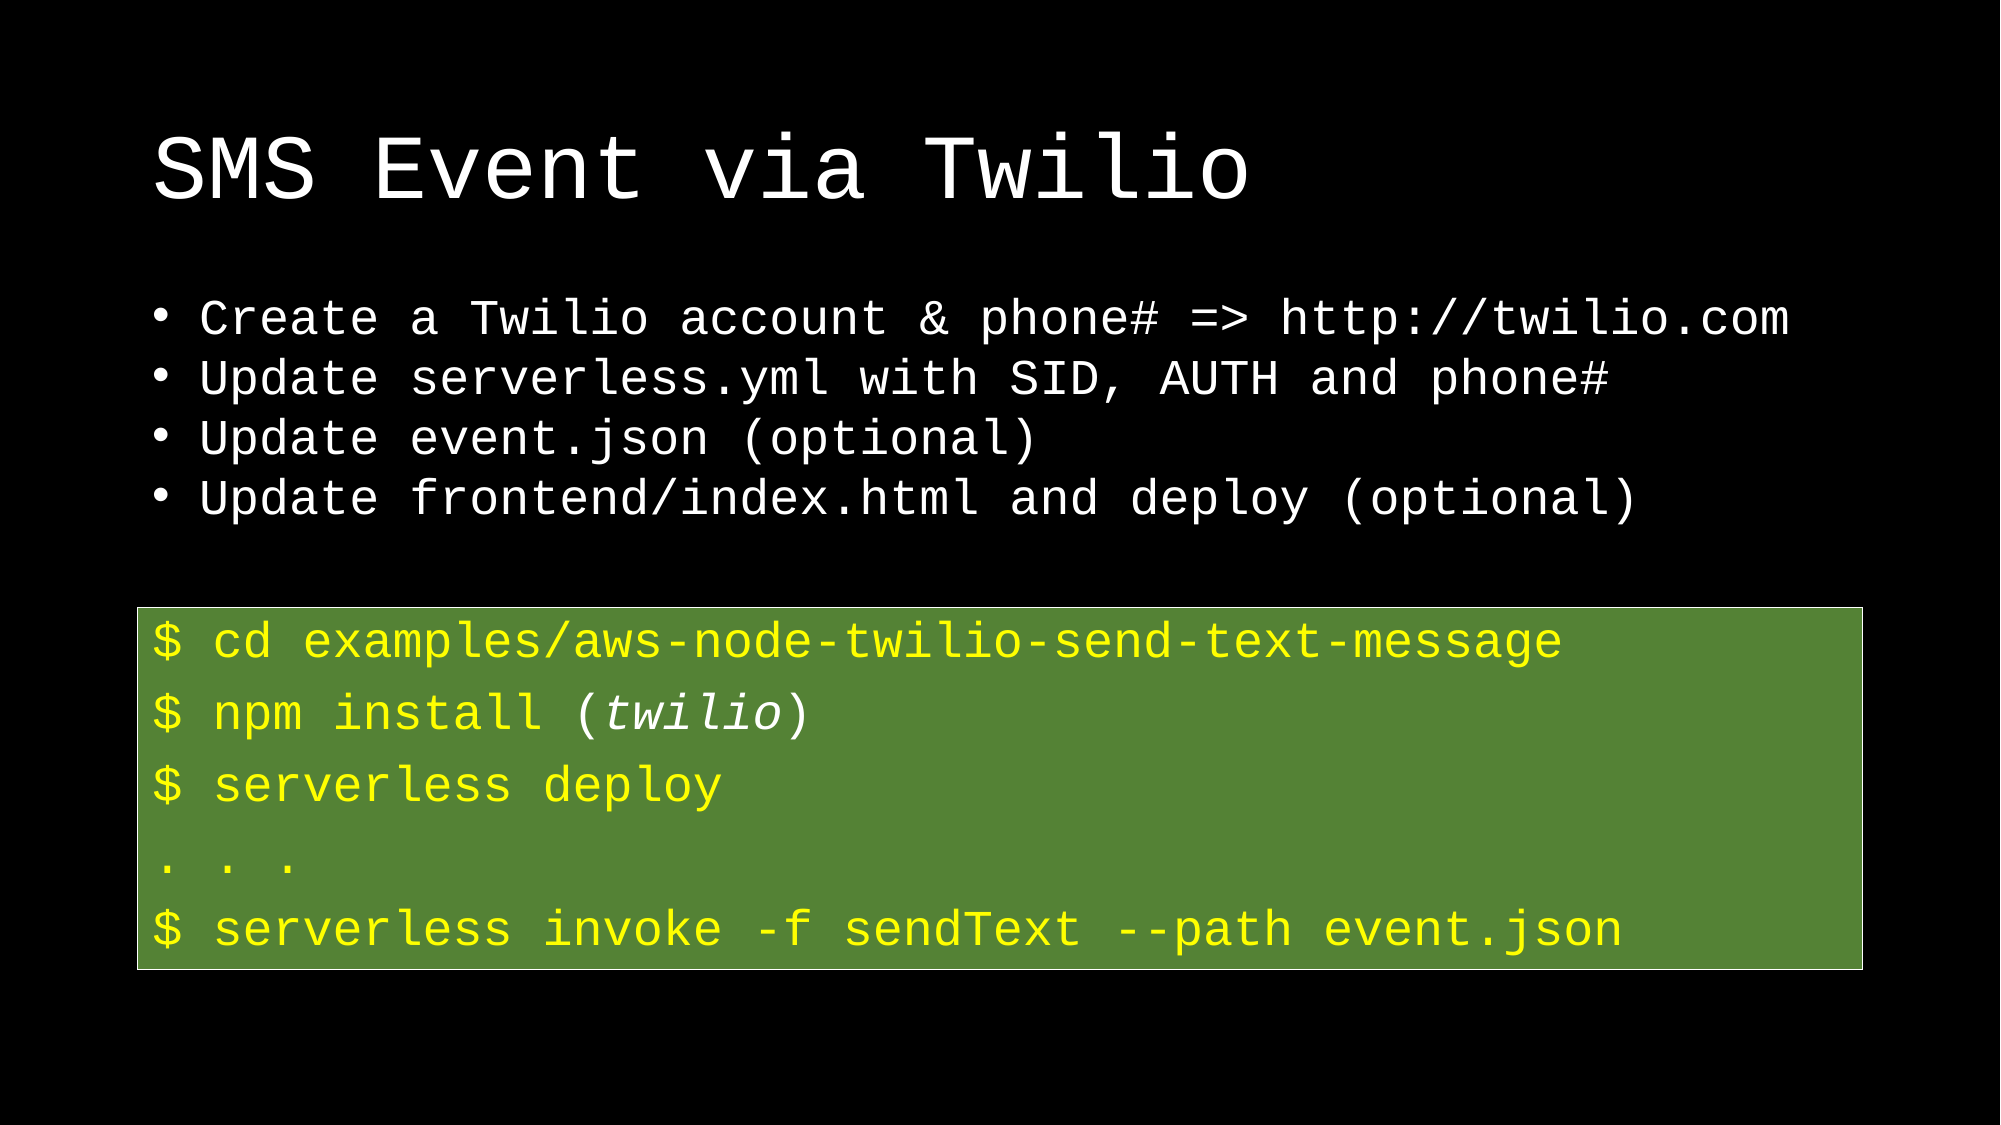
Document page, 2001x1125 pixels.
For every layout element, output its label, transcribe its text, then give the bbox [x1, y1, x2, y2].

list $ cd examples/aws-node-twilio-send-text-message $ npm install (twilio) $ serverless deploy . . . $ serverless invoke -f sendText --path event.json [137, 607, 1863, 970]
text_box Create a Twilio account & phone# => http://twilio.com Update serverless.yml with SID, AUTH and phone# Update event.json (optional) Update frontend/index.html and deploy (optional) [137, 277, 1863, 532]
title SMS Event via Twilio [137, 59, 1863, 277]
